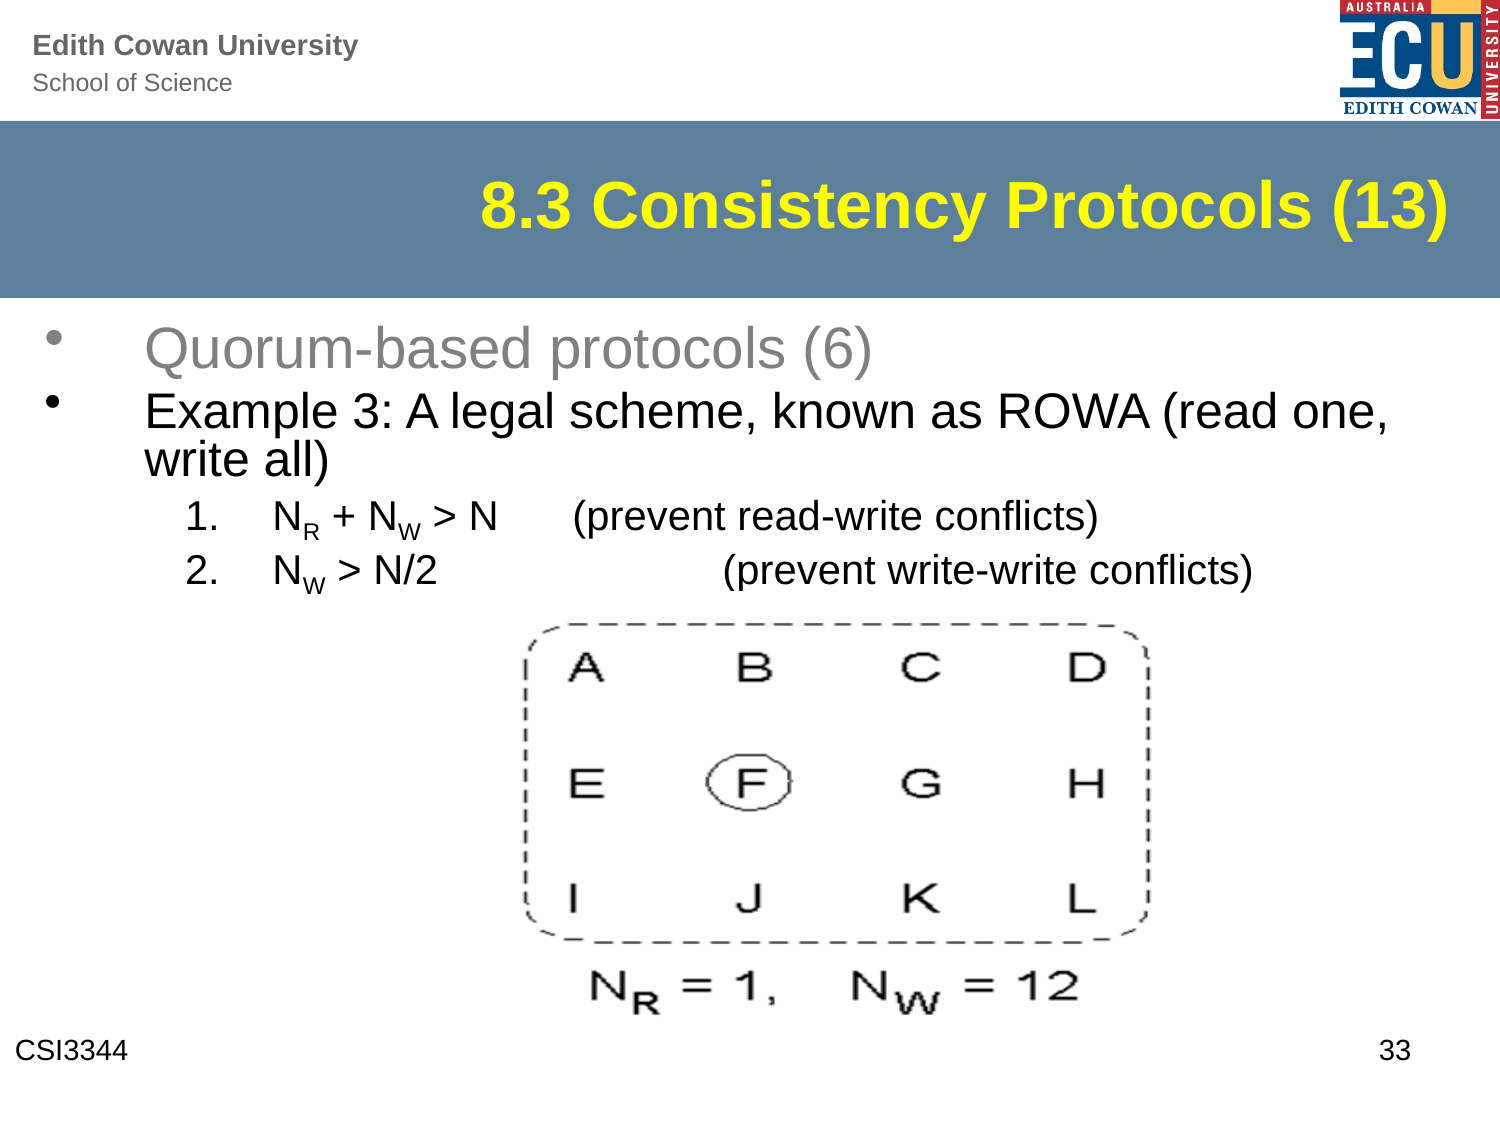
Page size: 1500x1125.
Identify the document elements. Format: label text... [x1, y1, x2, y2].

picture [454, 591, 1176, 1046]
slide_number 33 [1364, 1024, 1500, 1100]
picture [1340, 0, 1500, 119]
slide_number CSI3344 [0, 1024, 350, 1100]
list Quorum-based protocols (6) Example 3: A legal scheme, known as ROWA (read one, write all) NR + NW > N (prevent read-write conflicts) NW > N/2 (prevent write-write conflicts) [29, 316, 1424, 614]
title 8.3 Consistency Protocols (13) [53, 148, 1466, 256]
